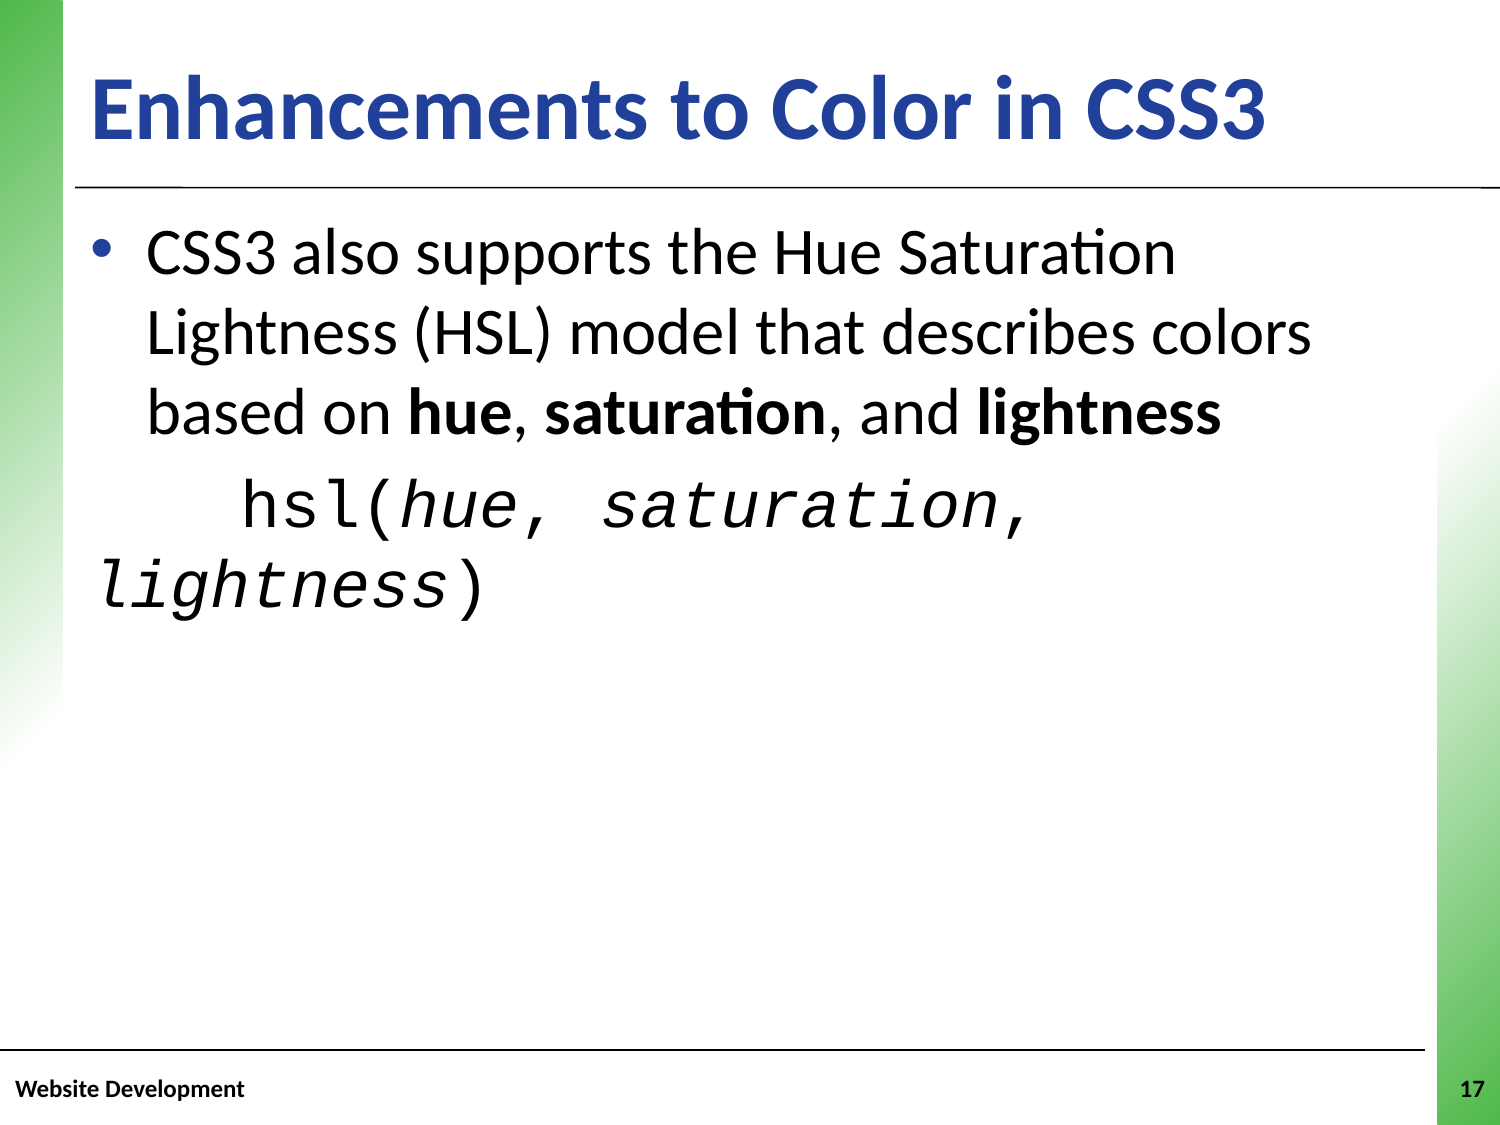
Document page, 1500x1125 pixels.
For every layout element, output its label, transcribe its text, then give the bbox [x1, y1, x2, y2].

slide_number 17 [1412, 1050, 1500, 1125]
footer Website Development [0, 1050, 1350, 1125]
title Enhancements to Color in CSS3 [74, 24, 1438, 181]
list CSS3 also supports the Hue Saturation Lightness (HSL) model that describes colors based on hue, saturation, and lightness hsl(hue, saturation, lightness) [74, 199, 1438, 1006]
